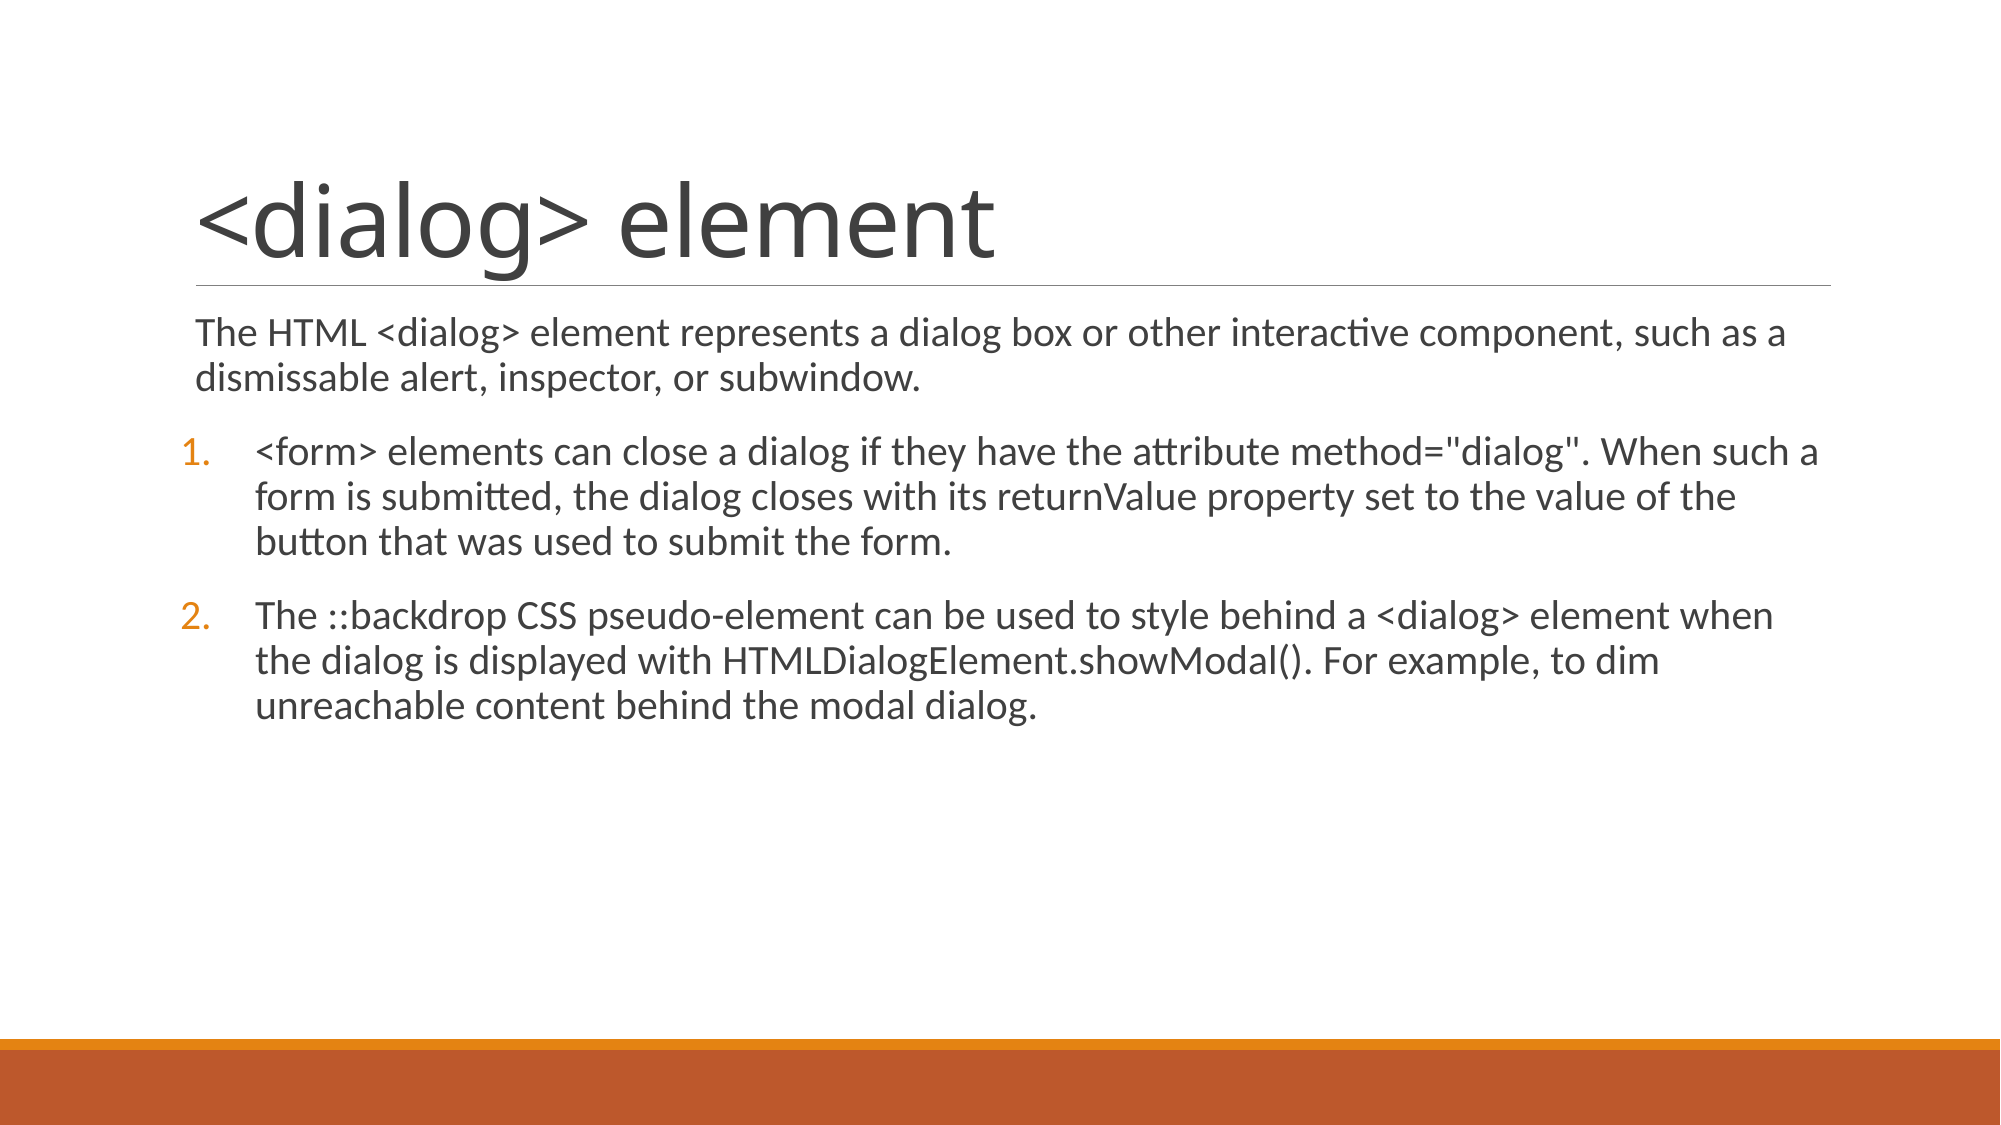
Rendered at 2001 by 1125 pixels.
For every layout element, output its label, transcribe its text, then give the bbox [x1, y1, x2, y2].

list The HTML <dialog> element represents a dialog box or other interactive component, such as a dismissable alert, inspector, or subwindow. <form> elements can close a dialog if they have the attribute method="dialog". When such a form is submitted, the dialog closes with its returnValue property set to the value of the button that was used to submit the form. The ::backdrop CSS pseudo-element can be used to style behind a <dialog> element when the dialog is displayed with HTMLDialogElement.showModal(). For example, to dim unreachable content behind the modal dialog. [180, 302, 1830, 963]
title <dialog> element [180, 47, 1830, 285]
